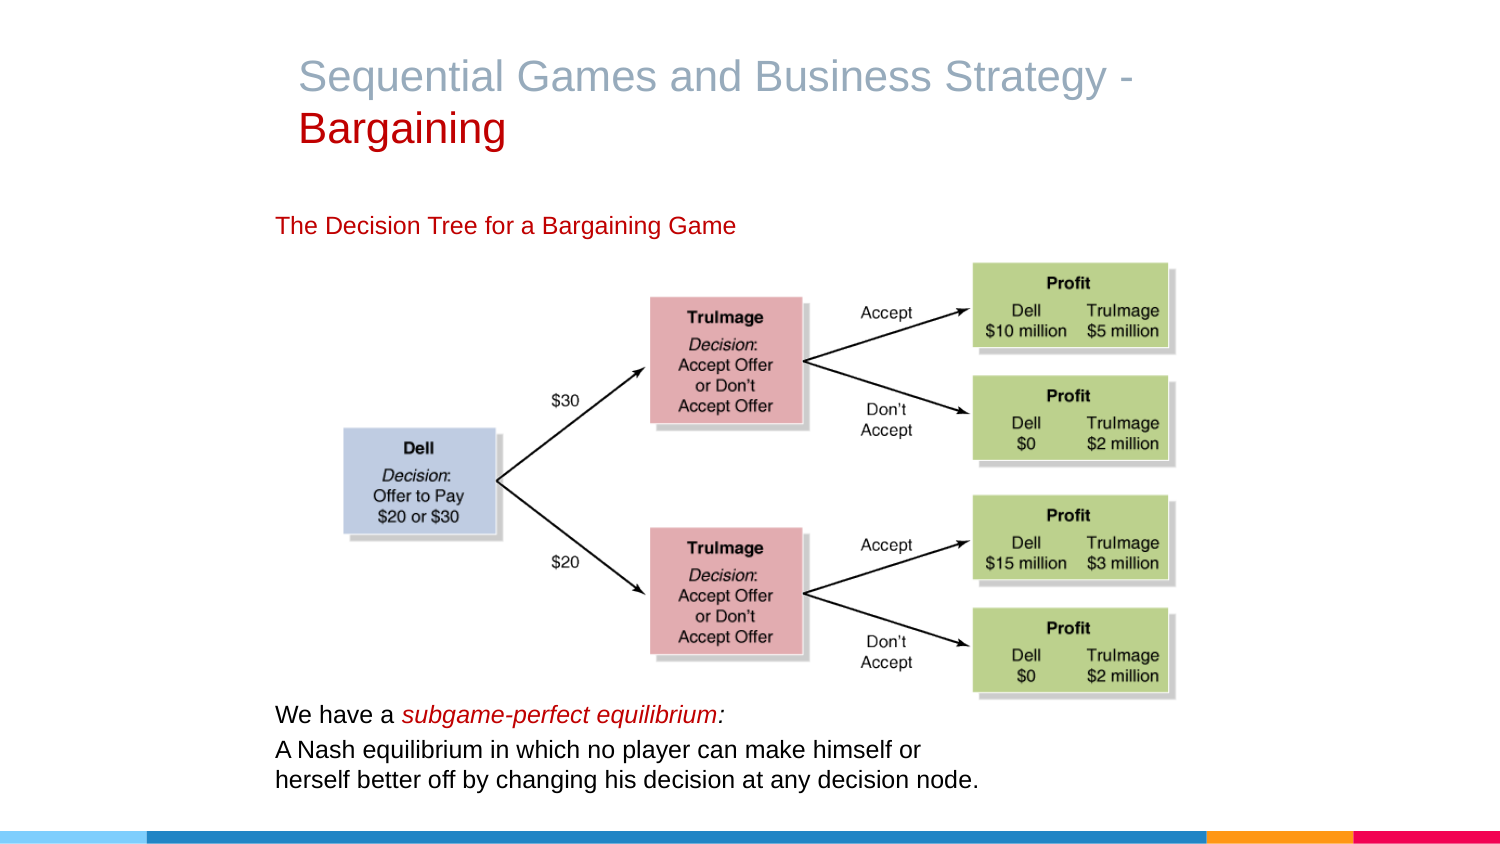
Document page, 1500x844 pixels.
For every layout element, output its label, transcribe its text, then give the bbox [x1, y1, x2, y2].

picture [337, 255, 1179, 706]
title Sequential Games and Business Strategy - Bargaining [283, 107, 1184, 168]
text_box The Decision Tree for a Bargaining Game We have a subgame-perfect equilibrium: A Nash equilibrium in which no player can make himself or herself better off by changing his decision at any decision node. [260, 202, 1007, 266]
